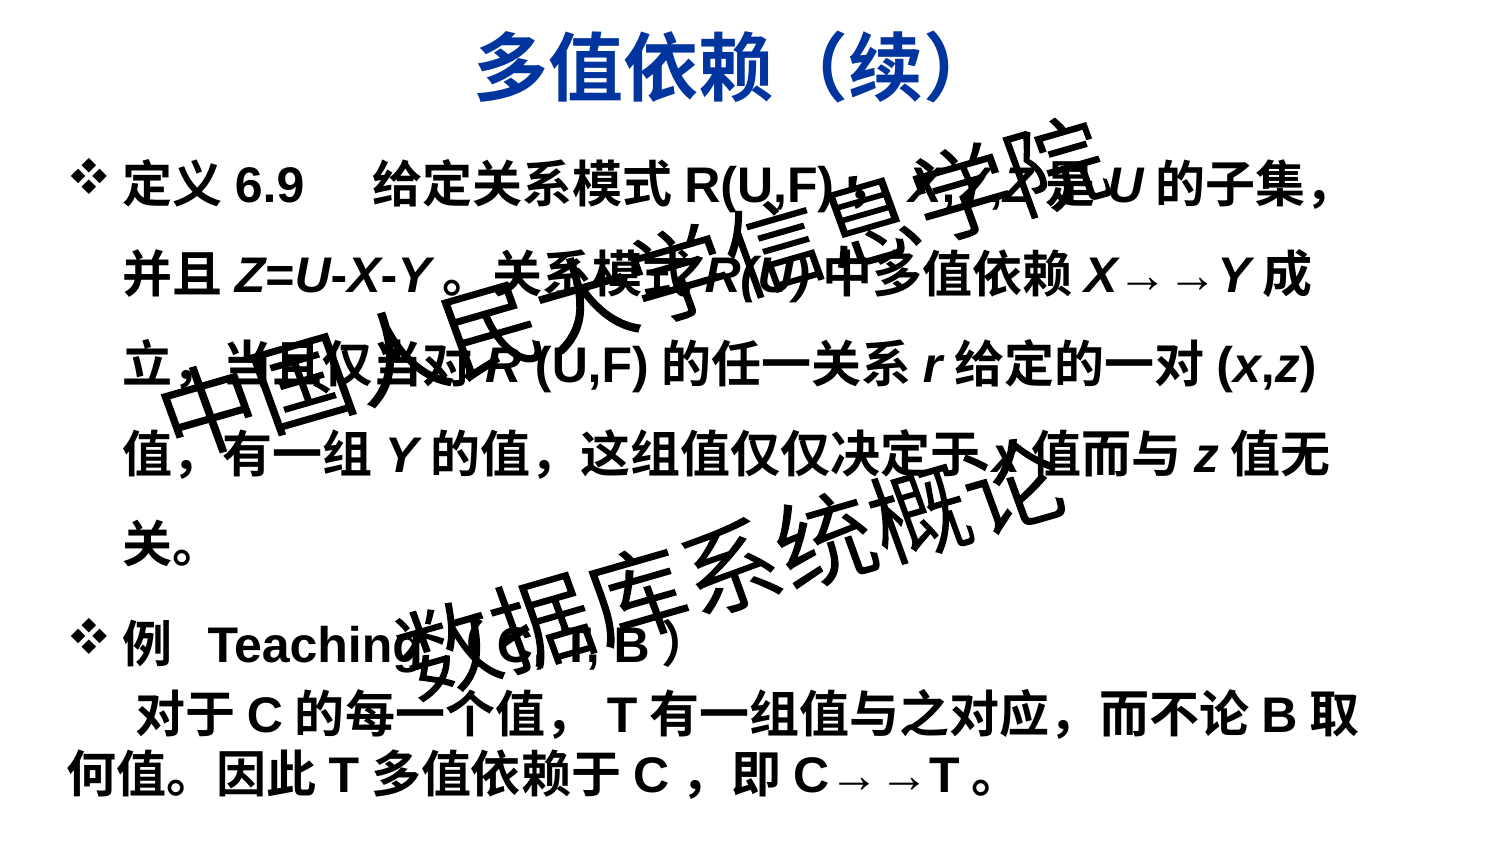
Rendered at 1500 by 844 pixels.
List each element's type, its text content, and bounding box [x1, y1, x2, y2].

list 定义6.9 给定关系模式R(U,F)，X,Y,Z是U的子集，并且Z=U-X-Y。关系模式R(U)中多值依赖X→→Y成立，当且仅当对R (U,F)的任一关系r给定的一对(x,z)值，有一组Y的值，这组值仅仅决定于x值而与z值无关。 例 Teaching（C, T, B） 对于C的每一个值，T有一组值与之对应，而不论B取何值。因此T多值依赖于C，即C→→T。 [51, 114, 1402, 844]
title 多值依赖（续） [46, 0, 1426, 136]
